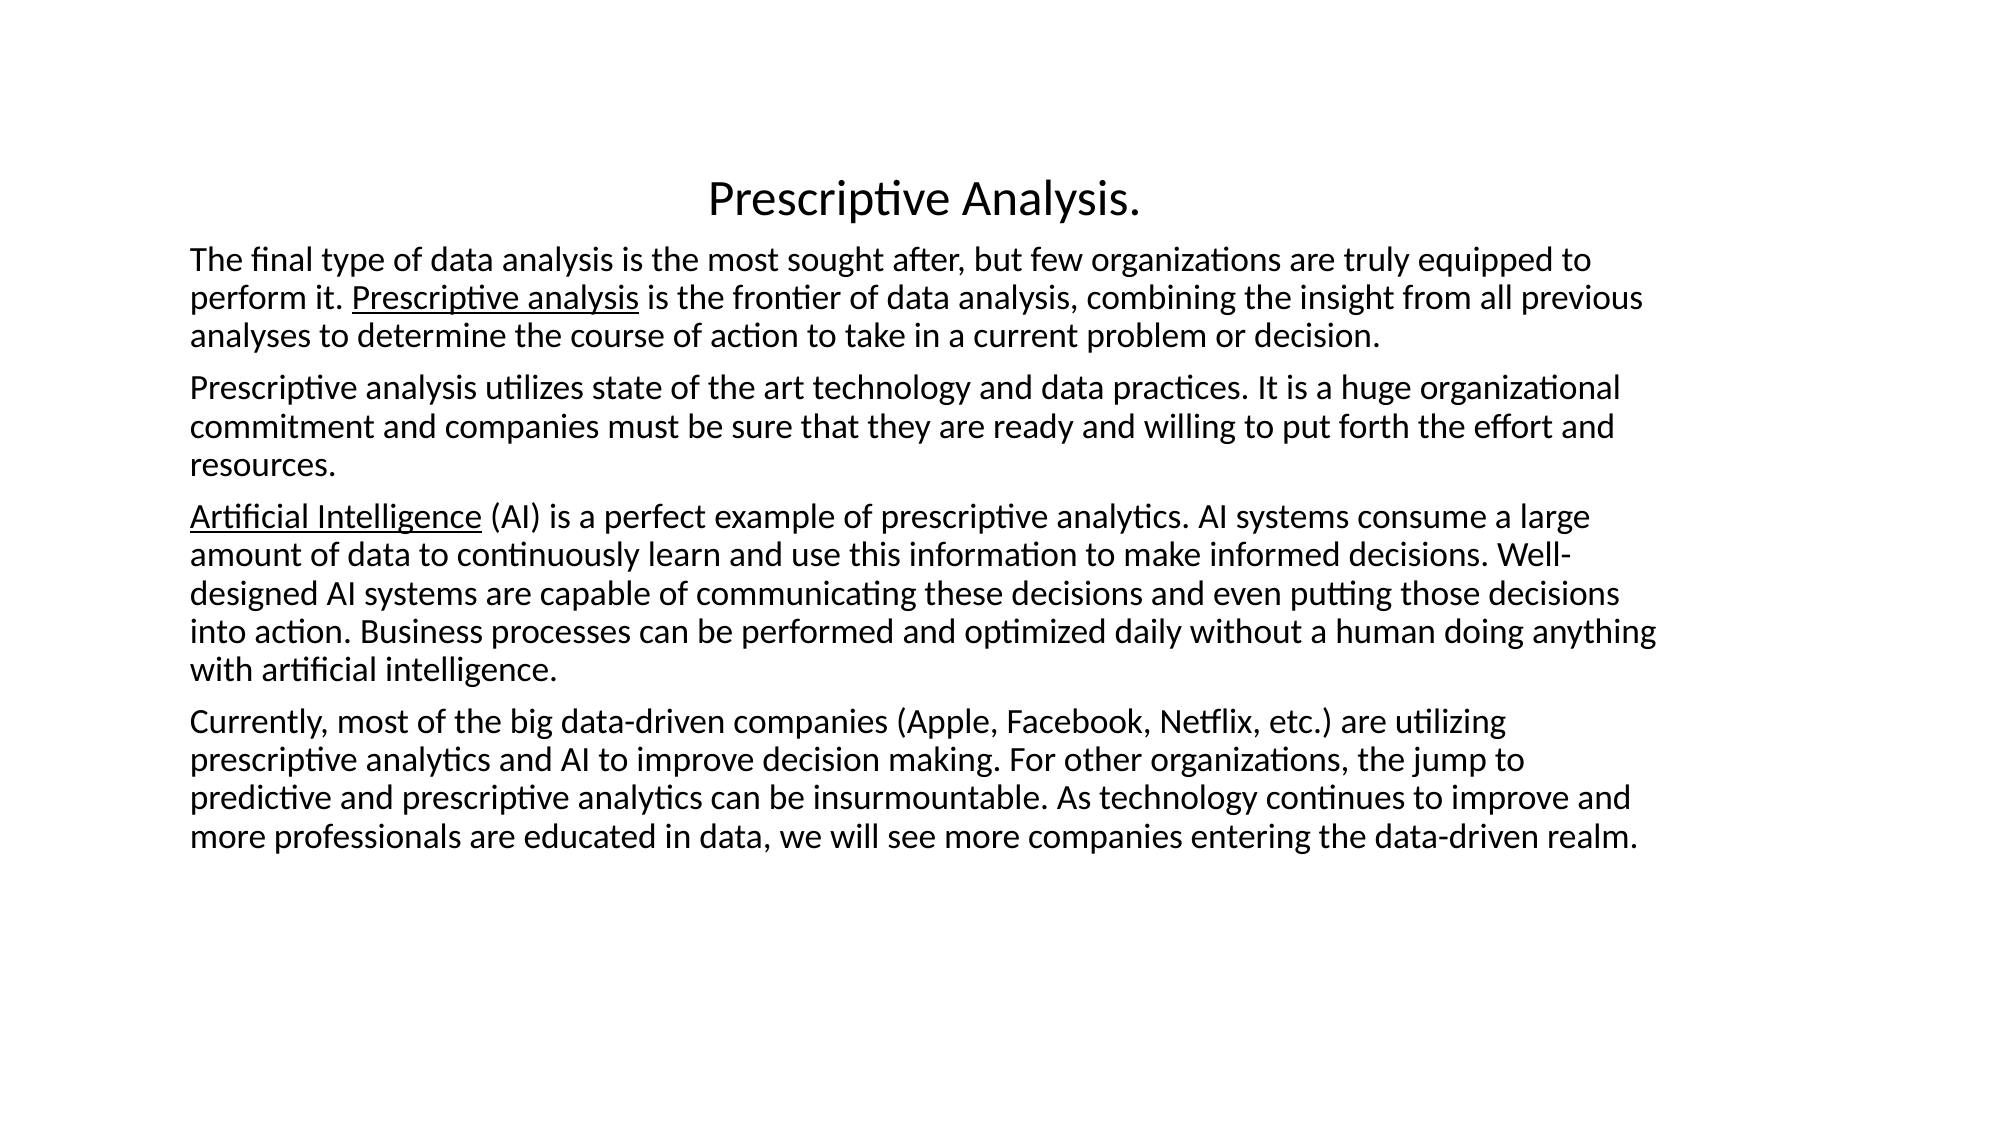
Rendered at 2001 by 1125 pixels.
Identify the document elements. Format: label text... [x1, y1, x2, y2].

subtitle Prescriptive Analysis. The final type of data analysis is the most sought after, but few organizations are truly equipped to perform it. Prescriptive analysis is the frontier of data analysis, combining the insight from all previous analyses to determine the course of action to take in a current problem or decision. Prescriptive analysis utilizes state of the art technology and data practices. It is a huge organizational commitment and companies must be sure that they are ready and willing to put forth the effort and resources. Artificial Intelligence (AI) is a perfect example of prescriptive analytics. AI systems consume a large amount of data to continuously learn and use this information to make informed decisions. Well-designed AI systems are capable of communicating these decisions and even putting those decisions into action. Business processes can be performed and optimized daily without a human doing anything with artificial intelligence. Currently, most of the big data-driven companies (Apple, Facebook, Netflix, etc.) are utilizing prescriptive analytics and AI to improve decision making. For other organizations, the jump to predictive and prescriptive analytics can be insurmountable. As technology continues to improve and more professionals are educated in data, we will see more companies entering the data-driven realm. [174, 164, 1675, 881]
